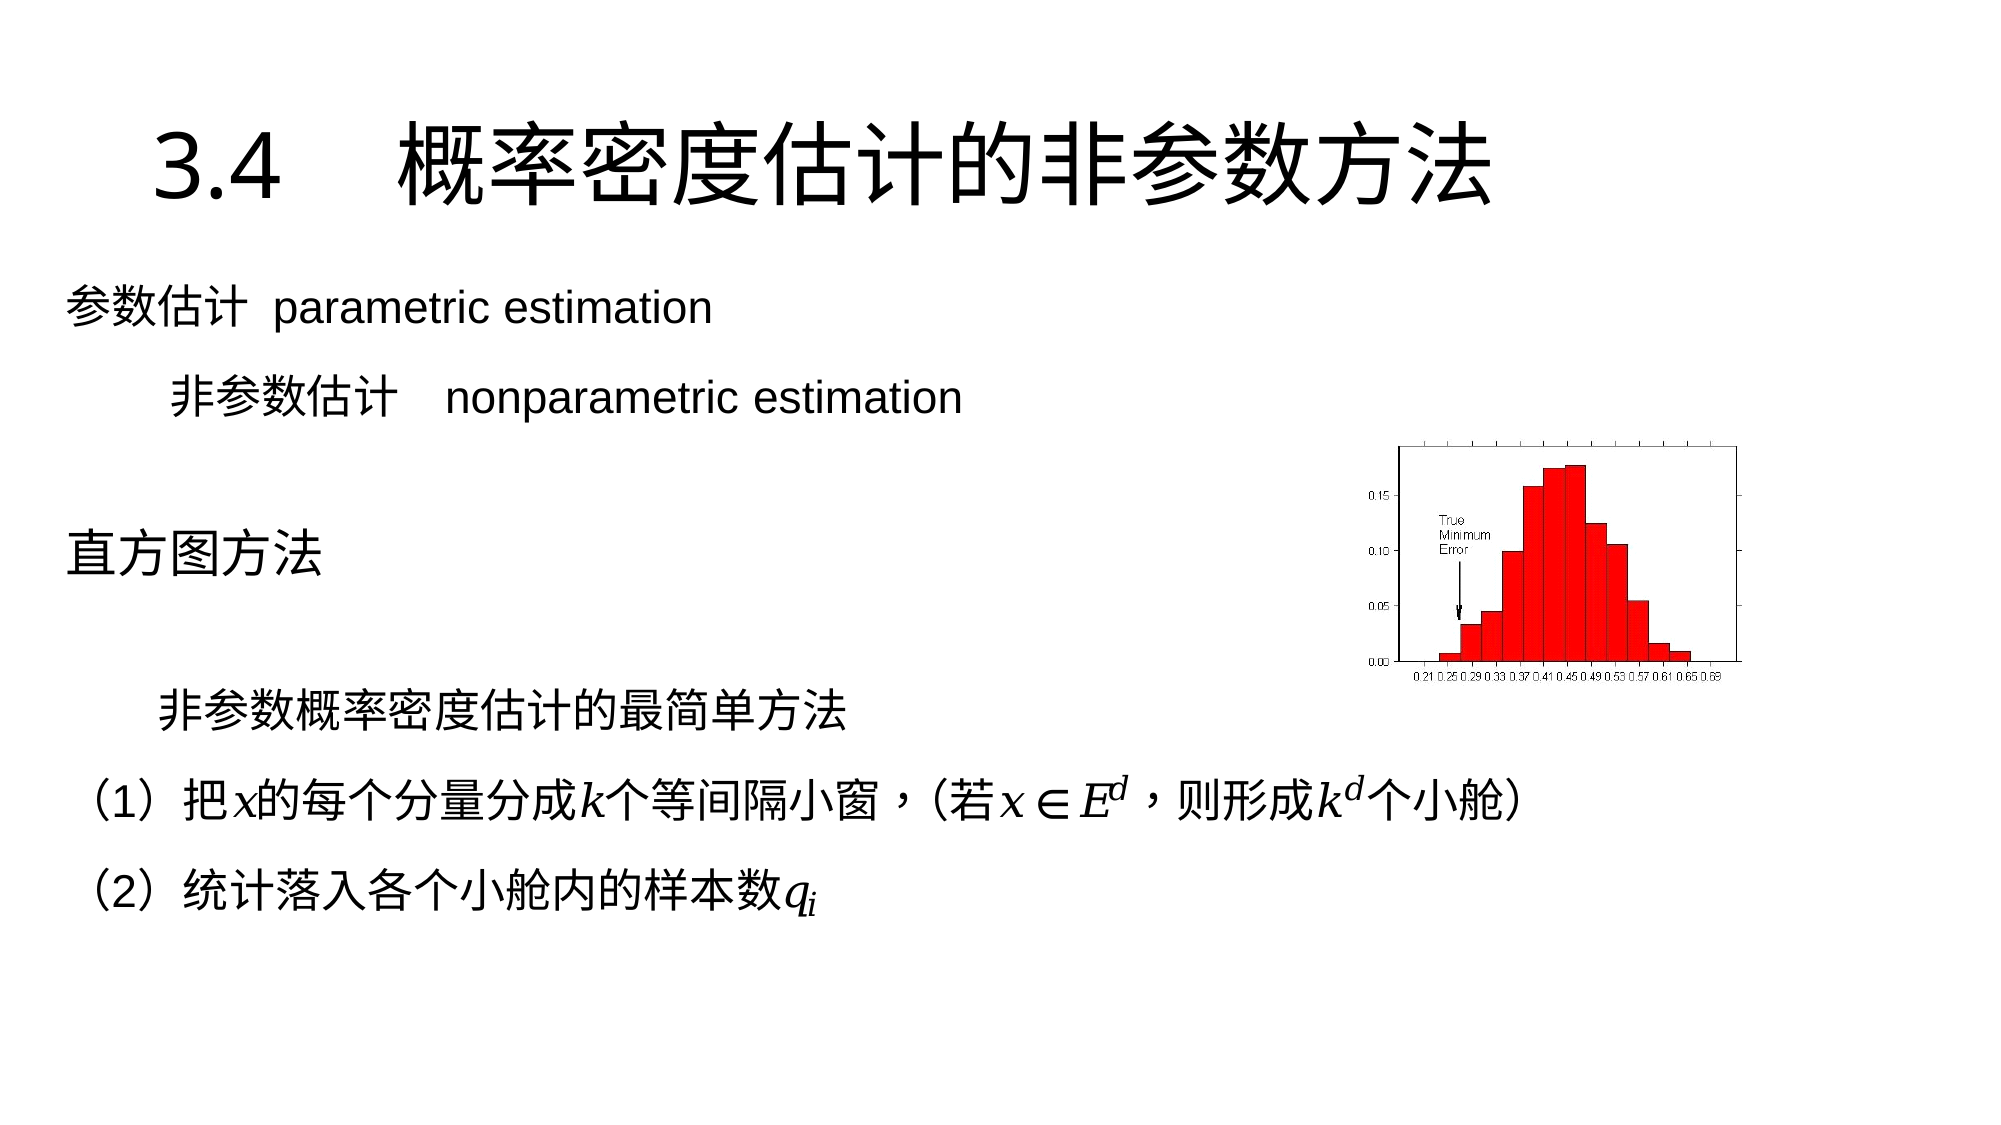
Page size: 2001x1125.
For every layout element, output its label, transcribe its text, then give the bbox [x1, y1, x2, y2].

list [65, 261, 1770, 936]
title 3.4 概率密度估计的非参数方法 [137, 59, 1863, 278]
